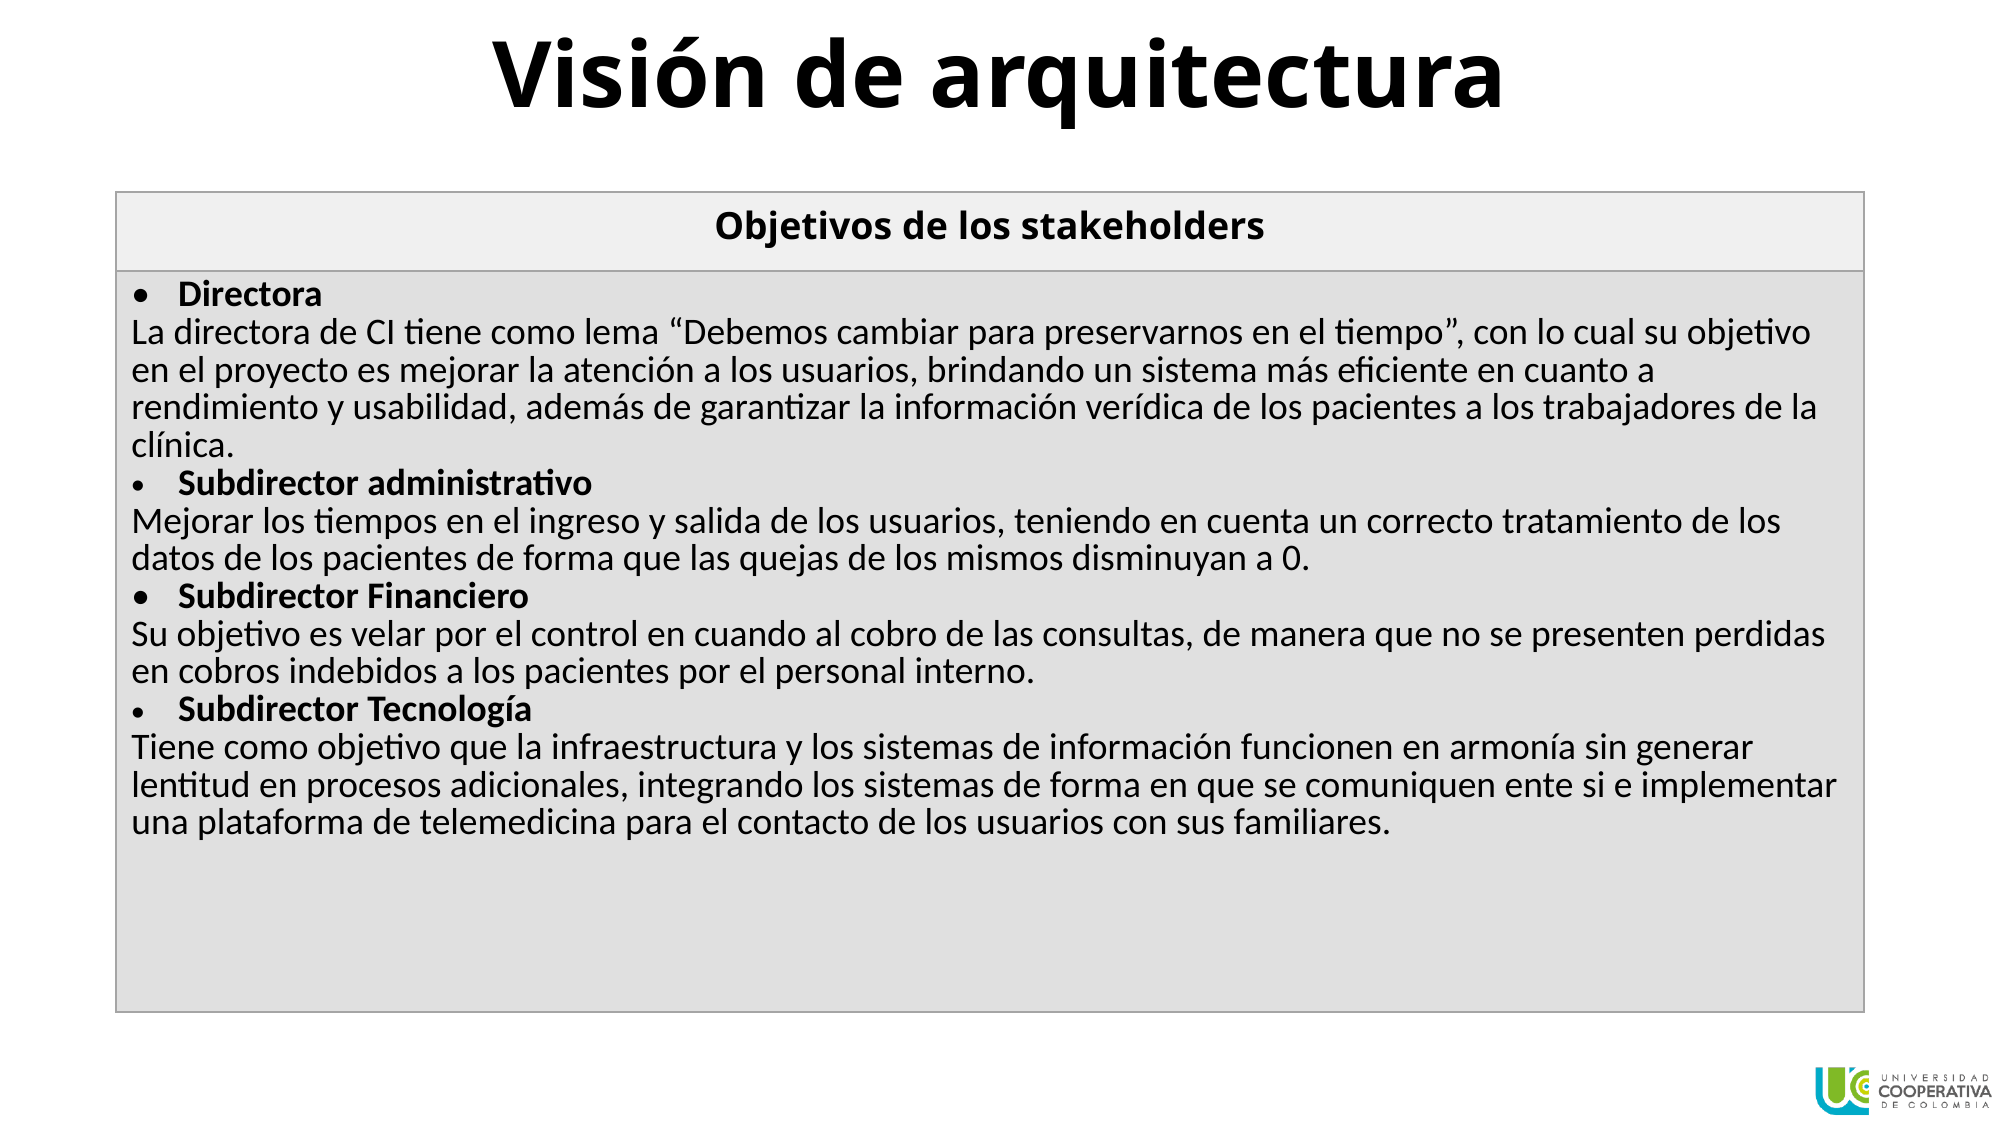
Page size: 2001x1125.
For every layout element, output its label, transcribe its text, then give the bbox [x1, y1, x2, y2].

table_cell Directora La directora de CI tiene como lema “Debemos cambiar para preservarnos en el tiempo”, con lo cual su objetivo en el proyecto es mejorar la atención a los usuarios, brindando un sistema más eficiente en cuanto a rendimiento y usabilidad, además de garantizar la información verídica de los pacientes a los trabajadores de la clínica. Subdirector administrativo Mejorar los tiempos en el ingreso y salida de los usuarios, teniendo en cuenta un correcto tratamiento de los datos de los pacientes de forma que las quejas de los mismos disminuyan a 0. Subdirector Financiero Su objetivo es velar por el control en cuando al cobro de las consultas, de manera que no se presenten perdidas en cobros indebidos a los pacientes por el personal interno. Subdirector Tecnología Tiene como objetivo que la infraestructura y los sistemas de información funcionen en armonía sin generar lentitud en procesos adicionales, integrando los sistemas de forma en que se comuniquen ente si e implementar una plataforma de telemedicina para el contacto de los usuarios con sus familiares. [117, 272, 1863, 1011]
text_box Visión de arquitectura [0, 0, 2000, 135]
picture [1805, 1057, 2000, 1125]
table_header Objetivos de los stakeholders [117, 193, 1863, 270]
text_box [116, 293, 1712, 563]
